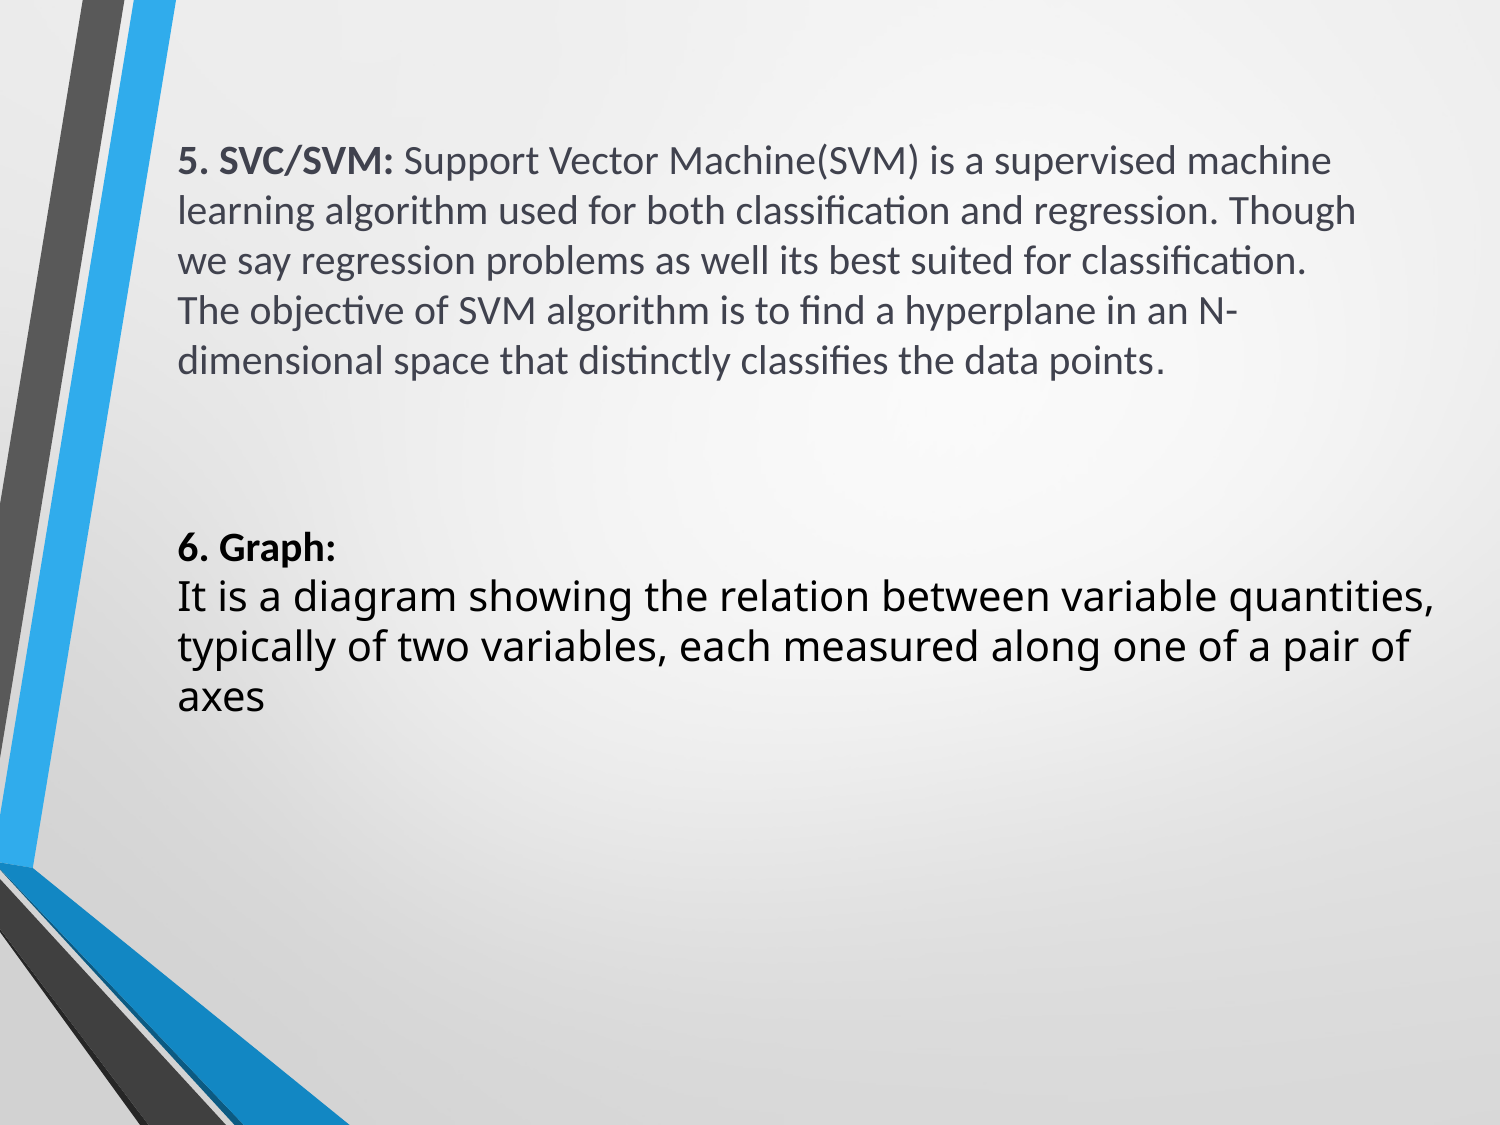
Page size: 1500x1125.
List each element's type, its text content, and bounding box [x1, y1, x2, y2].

text_box 5. SVC/SVM: Support Vector Machine(SVM) is a supervised machine learning algorithm used for both classification and regression. Though we say regression problems as well its best suited for classification. The objective of SVM algorithm is to find a hyperplane in an N-dimensional space that distinctly classifies the data points. [162, 125, 1388, 390]
text_box 6. Graph: It is a diagram showing the relation between variable quantities, typically of two variables, each measured along one of a pair of axes [162, 512, 1463, 728]
